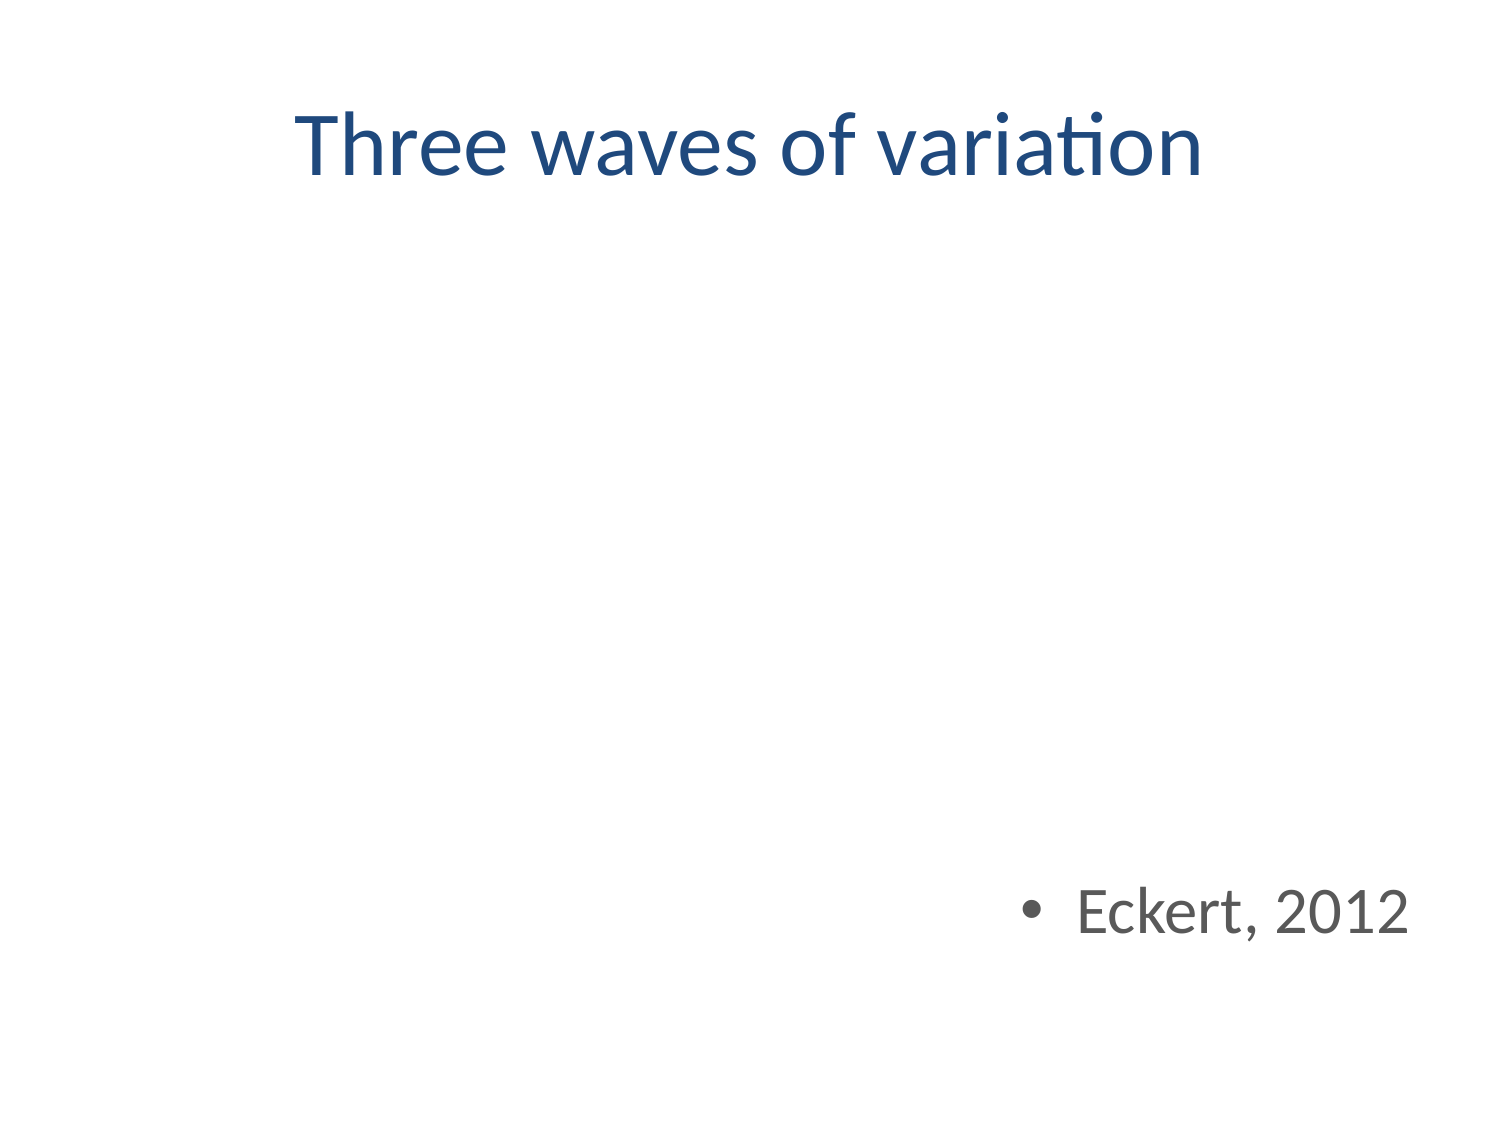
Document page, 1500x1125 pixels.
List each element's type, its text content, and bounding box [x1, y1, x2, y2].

list Eckert, 2012 [75, 262, 1425, 1005]
title Three waves of variation [75, 45, 1425, 233]
